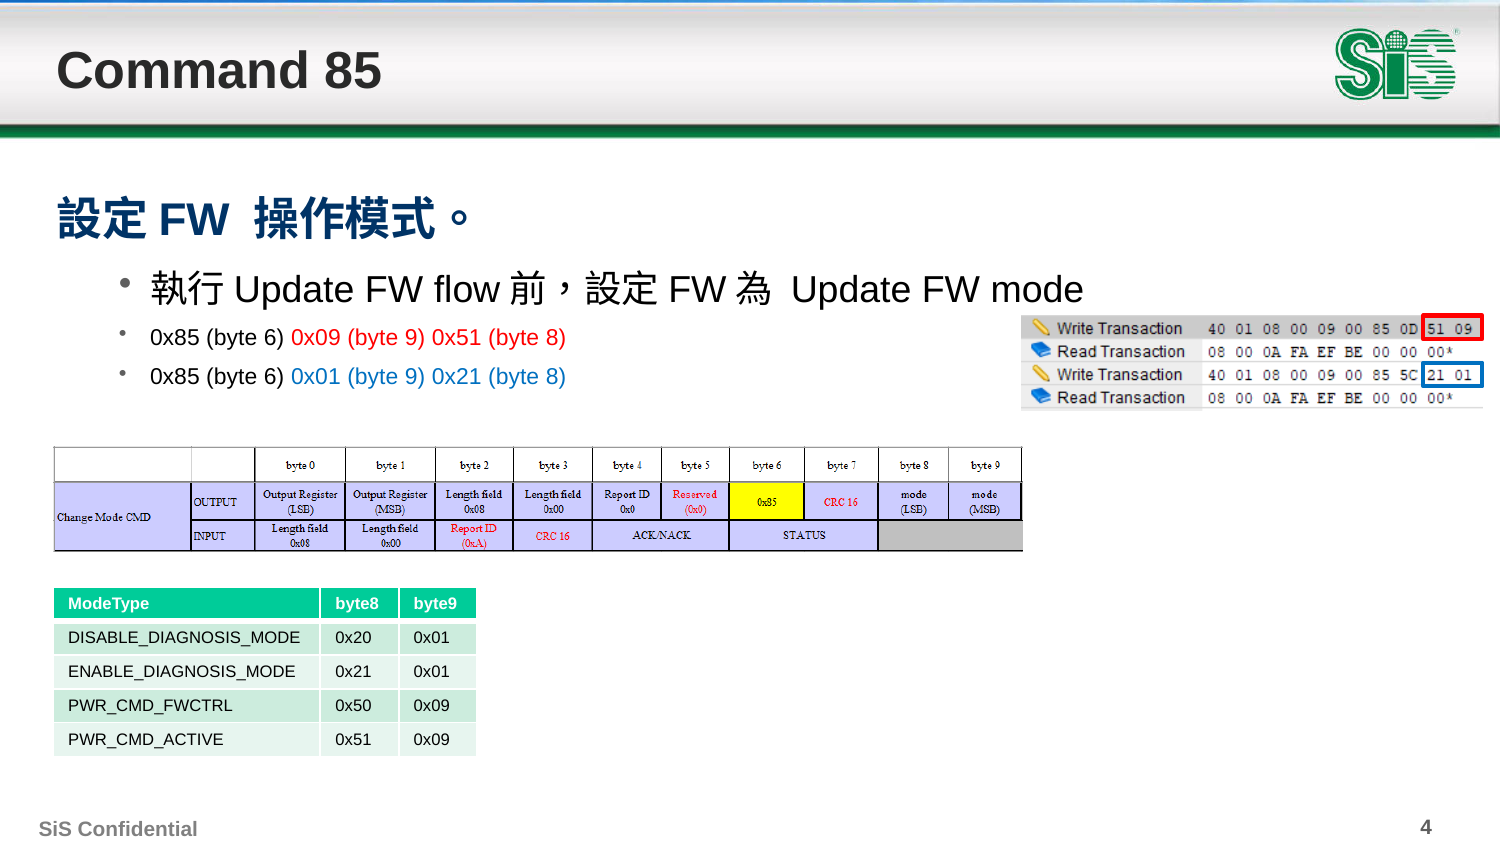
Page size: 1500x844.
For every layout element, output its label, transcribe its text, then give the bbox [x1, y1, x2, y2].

table_cell PWR_CMD_FWCTRL [54, 690, 319, 722]
table_cell 0x51 [321, 723, 398, 756]
list 設定FW 操作模式。 執行Update FW flow前，設定FW為 Update FW mode 0x85 (byte 6) 0x09 (byte 9) 0x51 (byte 8) 0x85 (byte 6) 0x01 (byte 9) 0x21 (byte 8) [41, 173, 1459, 481]
table_cell 0x21 [321, 656, 398, 688]
title Command 85 [41, 14, 1223, 121]
table_cell DISABLE_DIAGNOSIS_MODE [54, 624, 319, 654]
picture [0, 0, 1500, 844]
table_cell 0x01 [400, 624, 476, 654]
table_header byte9 [400, 588, 476, 618]
table_cell ENABLE_DIAGNOSIS_MODE [54, 656, 319, 688]
table_cell 0x20 [321, 624, 398, 654]
table_cell 0x09 [400, 690, 476, 722]
table_header ModeType [54, 588, 319, 618]
table_cell 0x50 [321, 690, 398, 722]
table_cell PWR_CMD_ACTIVE [54, 723, 319, 756]
table_header byte8 [321, 588, 398, 618]
table_cell 0x09 [400, 723, 476, 756]
slide_number 4 [1167, 806, 1447, 844]
table_cell 0x01 [400, 656, 476, 688]
